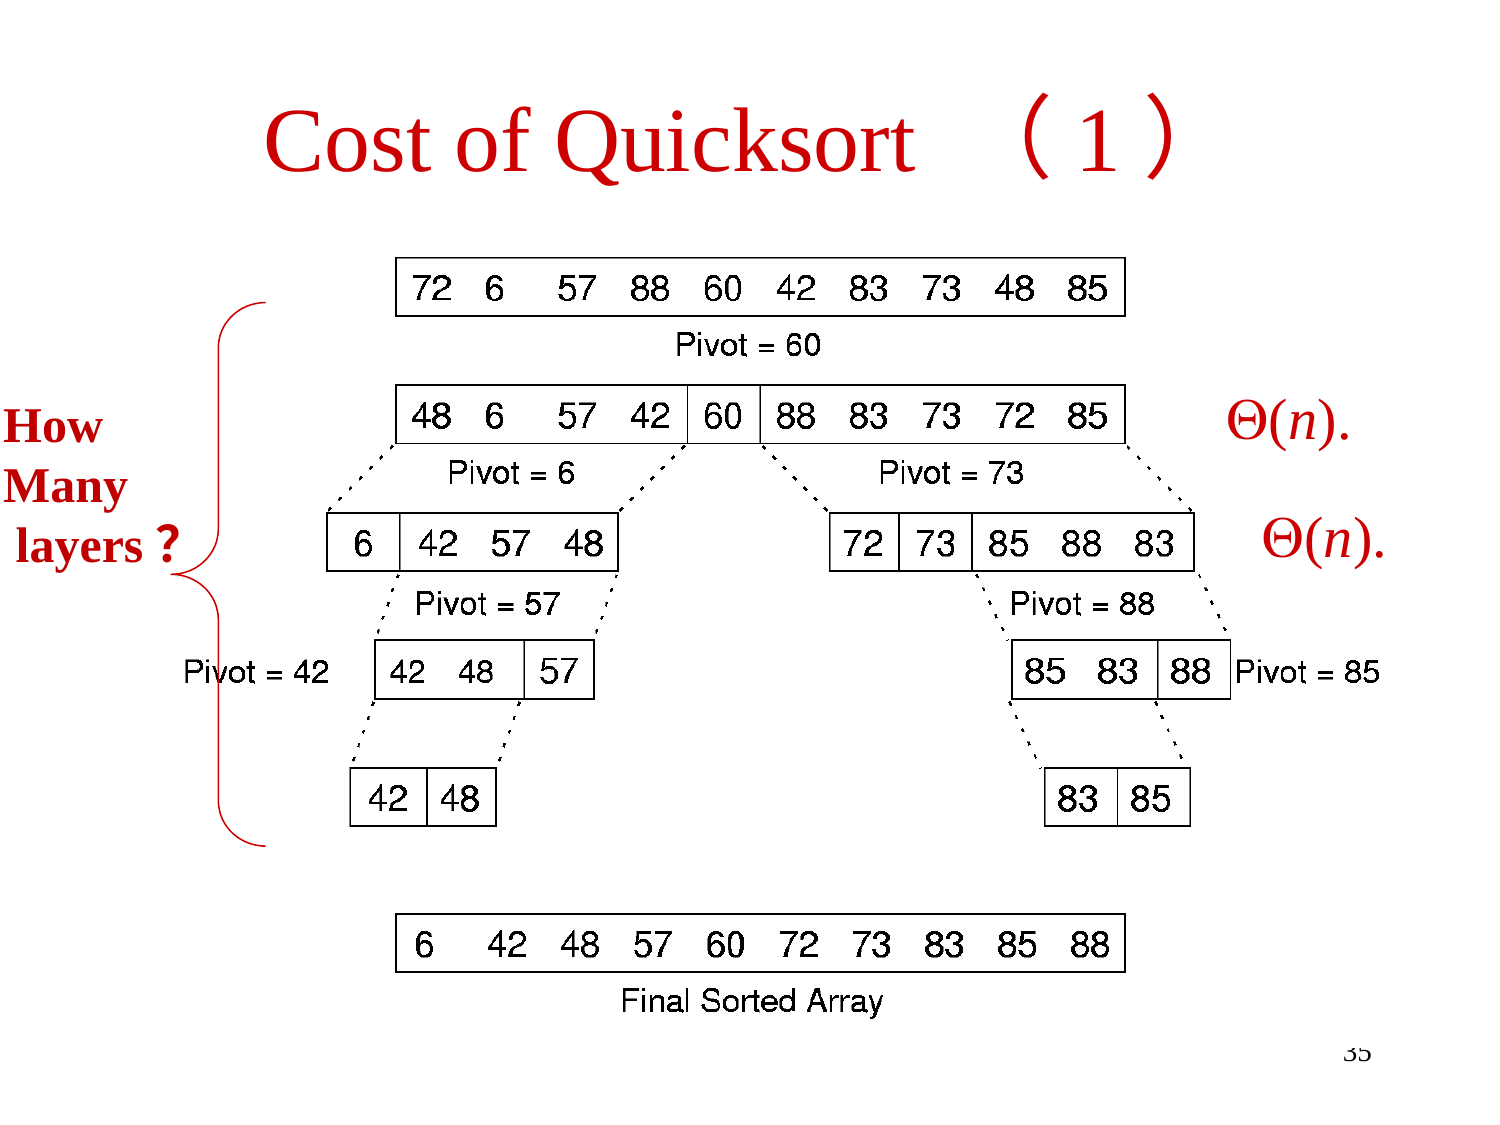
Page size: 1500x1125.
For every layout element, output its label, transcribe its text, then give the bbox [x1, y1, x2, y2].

text_box How Many layers？ [0, 385, 151, 581]
title Cost of Quicksort （1） [74, 59, 1425, 211]
picture [156, 212, 1412, 1048]
slide_number 35 [1074, 1056, 1388, 1100]
